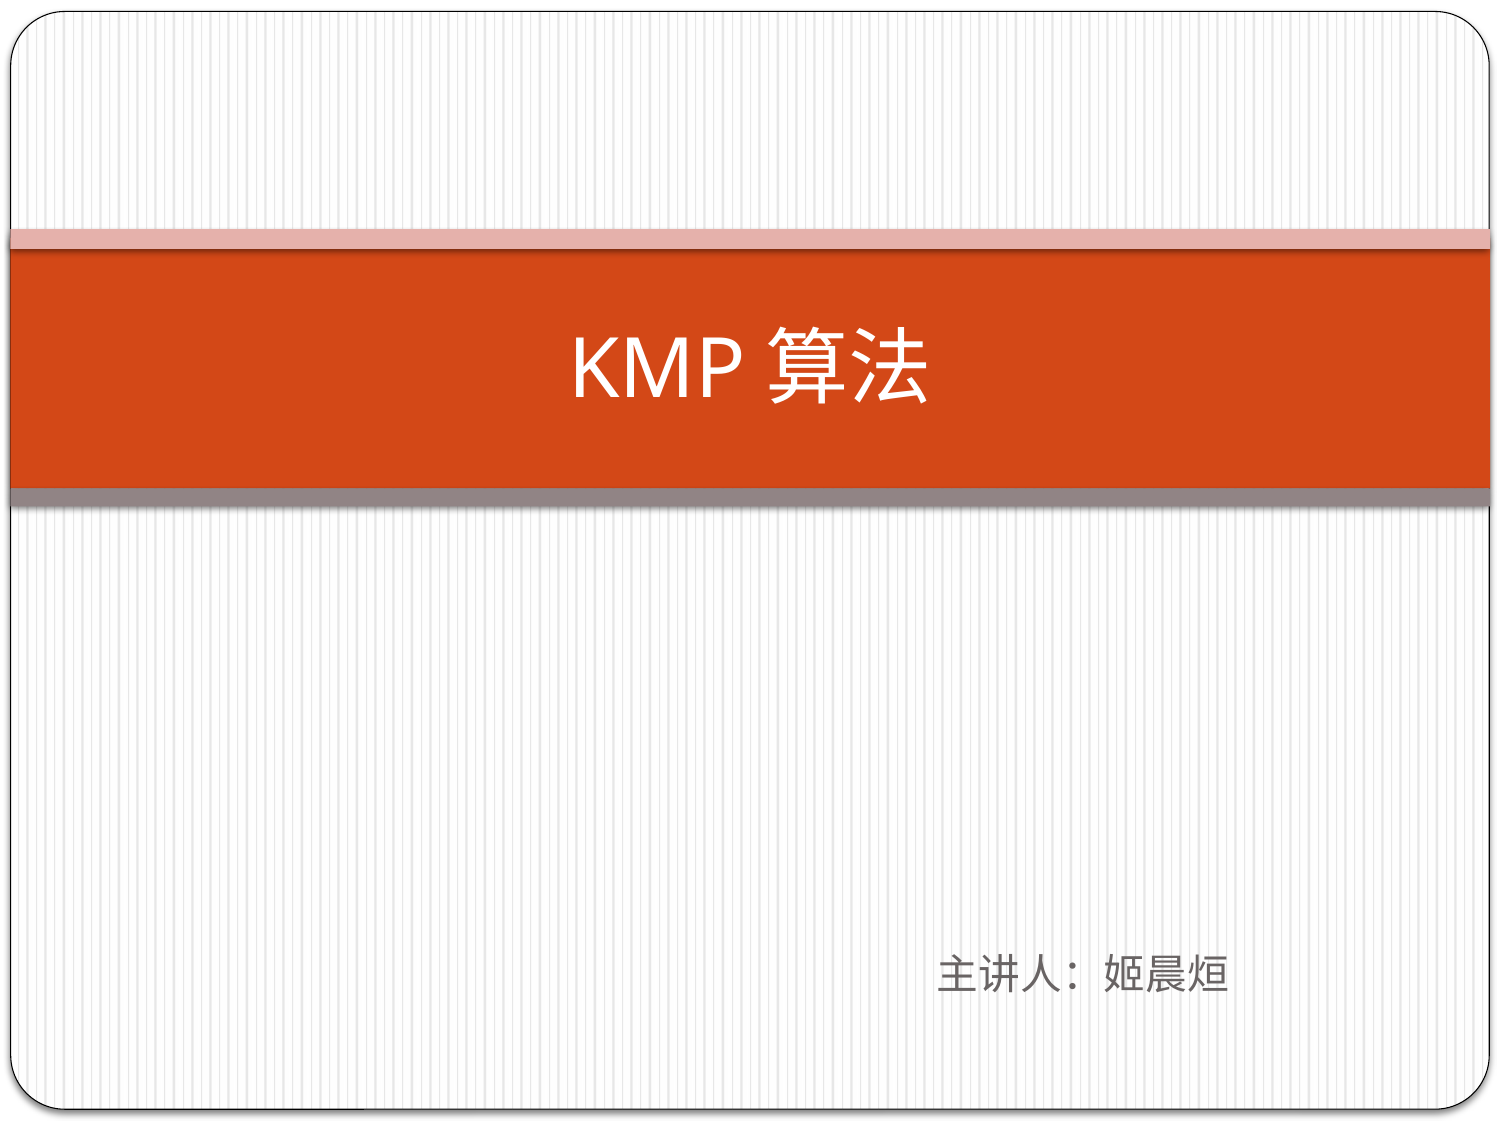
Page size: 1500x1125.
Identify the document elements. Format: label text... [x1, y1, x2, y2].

title KMP算法 [75, 247, 1425, 489]
subtitle 主讲人：姬晨烜 [702, 940, 1464, 1036]
